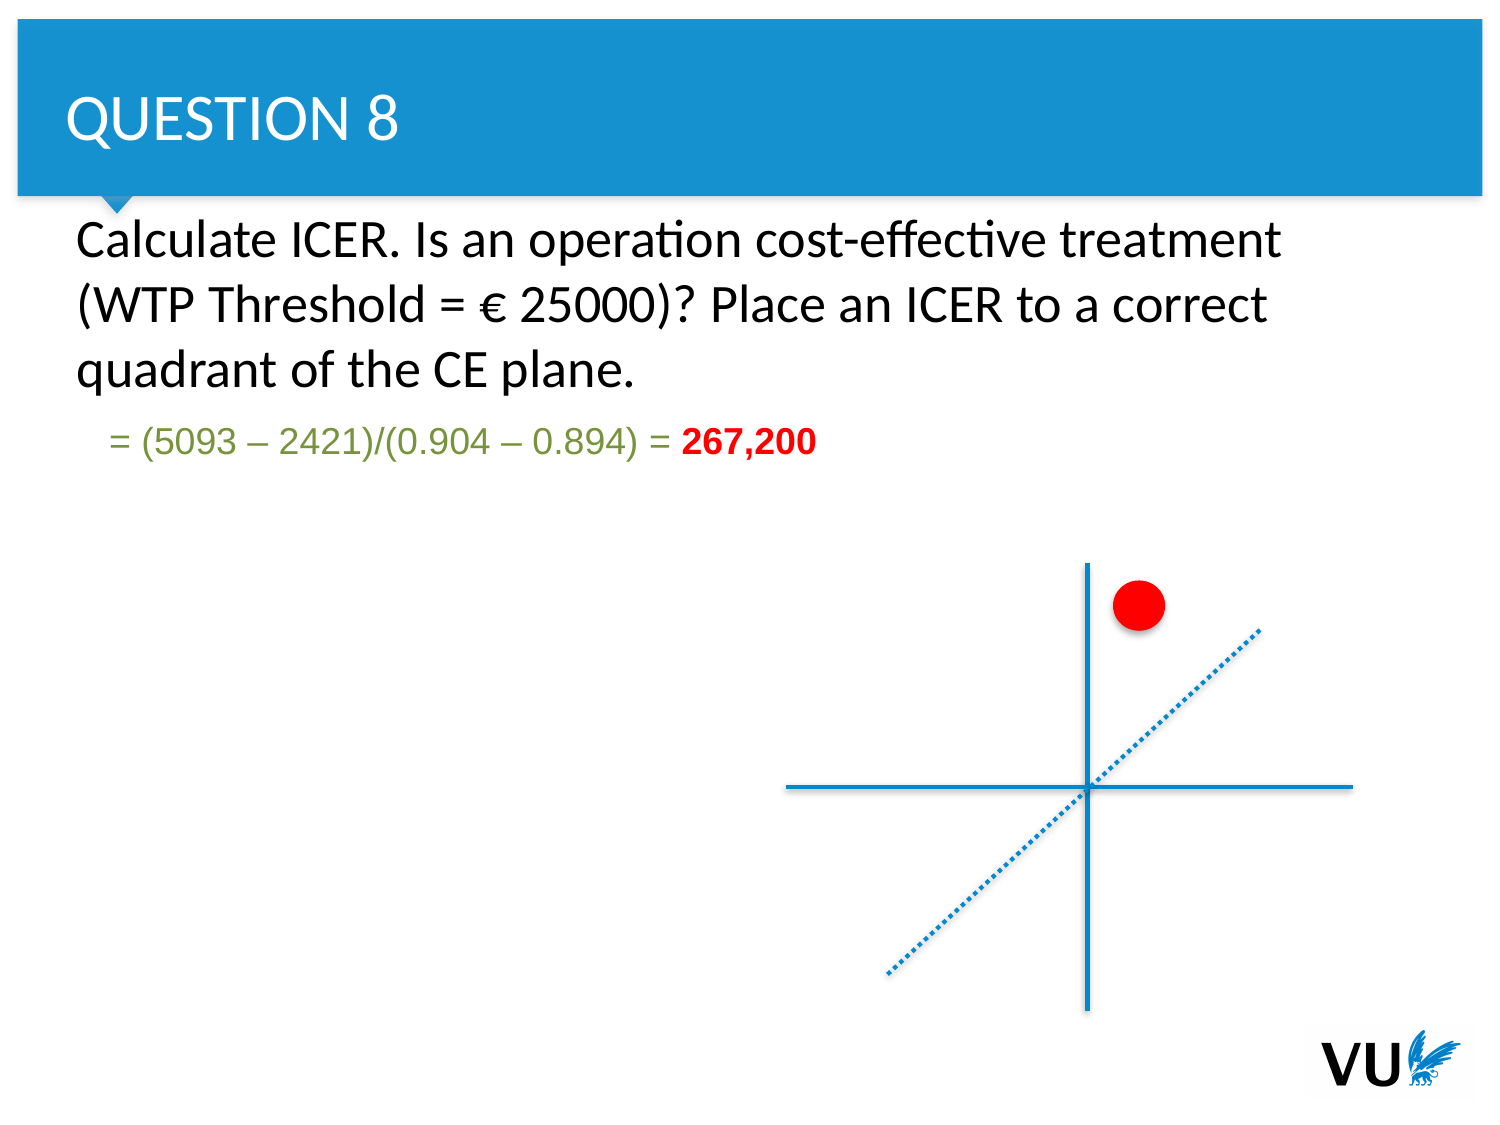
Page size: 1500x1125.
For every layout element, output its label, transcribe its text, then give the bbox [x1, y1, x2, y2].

list Calculate ICER. Is an operation cost-effective treatment (WTP Threshold = € 25000)? Place an ICER to a correct quadrant of the CE plane. [17, 205, 1406, 1011]
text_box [886, 629, 1261, 976]
text_box [1113, 580, 1166, 628]
title question 8 [17, 19, 1483, 197]
text_box = (5093 – 2421)/(0.904 – 0.894) = 267,200 [94, 409, 871, 515]
picture [1305, 1023, 1475, 1102]
